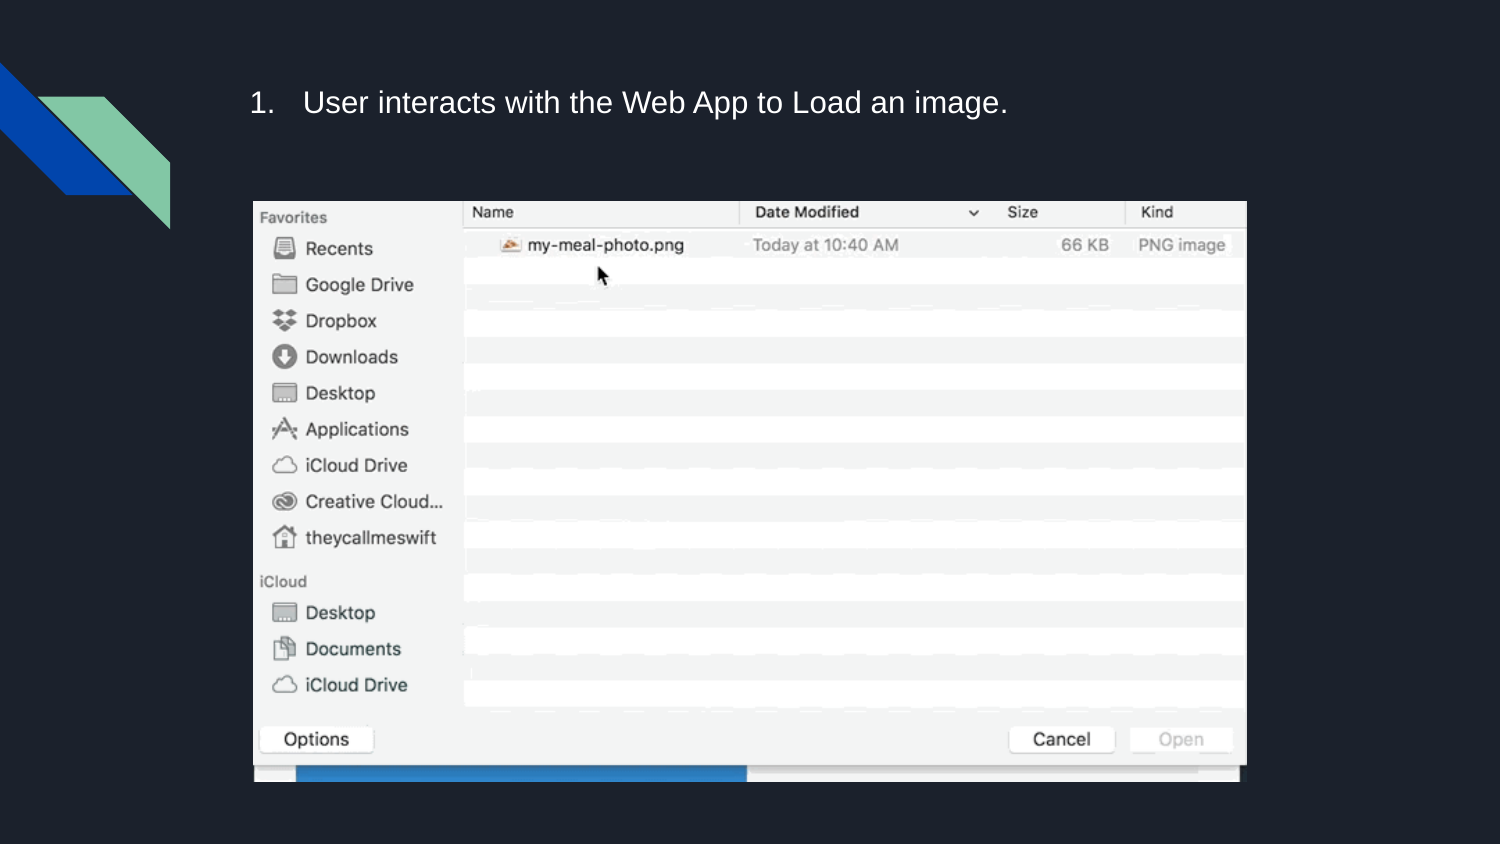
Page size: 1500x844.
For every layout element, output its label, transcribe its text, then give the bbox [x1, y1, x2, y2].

title User interacts with the Web App to Load an image. [212, 64, 1368, 215]
picture [253, 201, 1247, 782]
